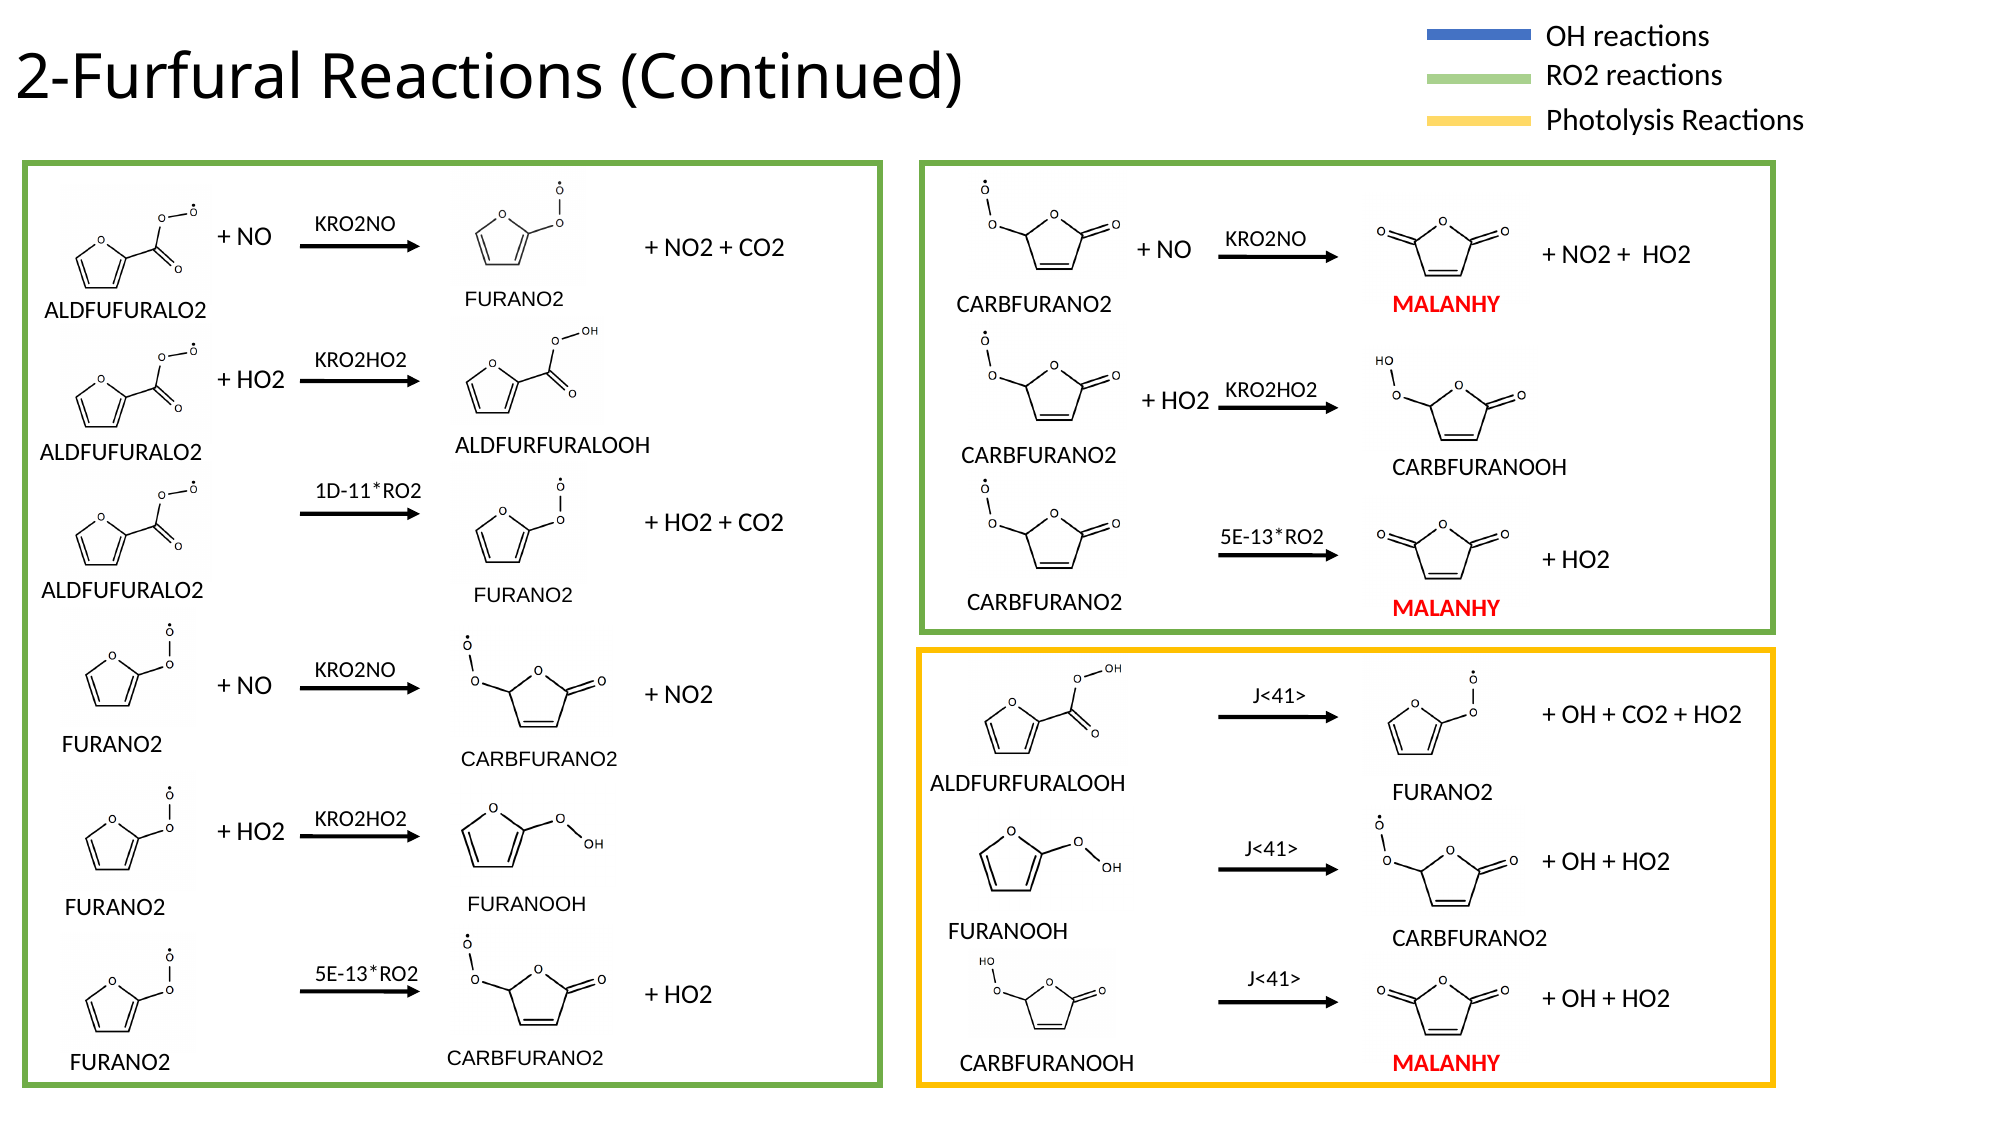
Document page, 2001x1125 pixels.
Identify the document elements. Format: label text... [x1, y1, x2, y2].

text_box FURANOOH [933, 907, 1144, 952]
picture [968, 806, 1134, 911]
picture [968, 321, 1127, 430]
text_box FURANO2 [49, 883, 260, 929]
text_box + HO2 [630, 969, 812, 1017]
text_box FURANO2 [47, 719, 257, 765]
text_box CARBFURANO2 [952, 578, 1162, 623]
text_box FURANOOH [452, 883, 663, 924]
text_box KRO2NO [300, 200, 417, 243]
text_box CARBFURANOOH [1377, 442, 1588, 488]
text_box CARBFURANOOH [945, 1038, 1155, 1084]
text_box + NO [1127, 223, 1241, 271]
text_box FURANO2 [449, 278, 660, 319]
text_box KRO2HO2 [300, 337, 449, 380]
text_box ALDFUFURALO2 [26, 566, 237, 611]
text_box Photolysis Reactions [1781, 91, 1820, 144]
text_box 2-Furfural Reactions (Continued) [0, 0, 1781, 187]
text_box + OH + CO2 + HO2 [1527, 689, 1769, 737]
text_box + HO2 [1127, 374, 1246, 422]
text_box MALANHY [1377, 1039, 1588, 1085]
picture [1362, 951, 1530, 1063]
picture [59, 770, 196, 891]
picture [968, 469, 1127, 578]
text_box + HO2 + CO2 [630, 496, 814, 544]
text_box J<41> [1233, 956, 1333, 999]
text_box MALANHY [1377, 584, 1588, 629]
text_box FURANO2 [55, 1038, 265, 1083]
text_box + HO2 [202, 806, 345, 854]
picture [967, 653, 1128, 767]
text_box + NO2 + HO2 [1530, 228, 1712, 276]
text_box [24, 187, 881, 1086]
text_box [1218, 864, 1339, 876]
picture [967, 948, 1116, 1038]
text_box [407, 690, 417, 695]
text_box CARBFURANO2 [446, 738, 656, 779]
text_box + HO2 [1530, 534, 1646, 582]
text_box [1326, 557, 1336, 562]
text_box CARBFURANO2 [941, 279, 1152, 325]
text_box 5E-13*RO2 [299, 950, 449, 993]
text_box + NO [202, 660, 321, 708]
picture [968, 170, 1127, 279]
text_box FURANO2 [1377, 767, 1588, 813]
text_box KRO2NO [300, 647, 427, 690]
picture [59, 932, 196, 1053]
text_box KRO2HO2 [1210, 366, 1347, 409]
text_box FURANO2 [458, 574, 669, 615]
text_box [1218, 716, 1339, 724]
text_box + OH + HO2 [1530, 972, 1711, 1021]
text_box ALDFUFURALO2 [29, 286, 240, 332]
picture [1362, 805, 1525, 916]
picture [449, 461, 587, 584]
picture [1362, 495, 1530, 607]
picture [1362, 192, 1530, 304]
text_box + OH + HO2 [1527, 835, 1711, 883]
text_box CARBFURANO2 [946, 430, 1157, 476]
text_box 1D-11*RO2 [299, 468, 449, 511]
picture [1362, 654, 1500, 777]
picture [449, 625, 613, 737]
text_box + NO2 [630, 669, 814, 717]
text_box + HO2 [212, 354, 340, 402]
text_box + NO [212, 210, 323, 258]
text_box + NO2 + CO2 [630, 222, 814, 270]
text_box CARBFURANO2 [1377, 914, 1588, 959]
text_box [299, 511, 421, 521]
text_box [1218, 999, 1339, 1009]
text_box [340, 380, 421, 388]
picture [59, 606, 196, 728]
text_box [921, 187, 1774, 633]
text_box [1326, 409, 1337, 415]
picture [449, 783, 616, 887]
picture [59, 323, 212, 444]
text_box ALDFURFURALOOH [440, 421, 701, 467]
picture [449, 316, 604, 425]
text_box [918, 649, 1774, 1086]
text_box [323, 243, 421, 253]
picture [59, 461, 212, 582]
text_box MALANHY [1377, 280, 1588, 326]
text_box ALDFUFURALO2 [25, 428, 235, 474]
text_box ALDFURFURALOOH [915, 758, 1176, 804]
picture [1362, 345, 1538, 451]
picture [59, 184, 212, 305]
text_box CARBFURANO2 [432, 1037, 642, 1077]
text_box J<41> [1230, 825, 1328, 869]
text_box 5E-13*RO2 [1205, 514, 1342, 557]
text_box KRO2HO2 [299, 795, 436, 839]
text_box [1326, 259, 1335, 264]
text_box KRO2NO [1210, 216, 1338, 259]
text_box [407, 993, 417, 998]
picture [449, 165, 586, 286]
text_box J<41> [1238, 672, 1339, 716]
picture [449, 924, 613, 1035]
